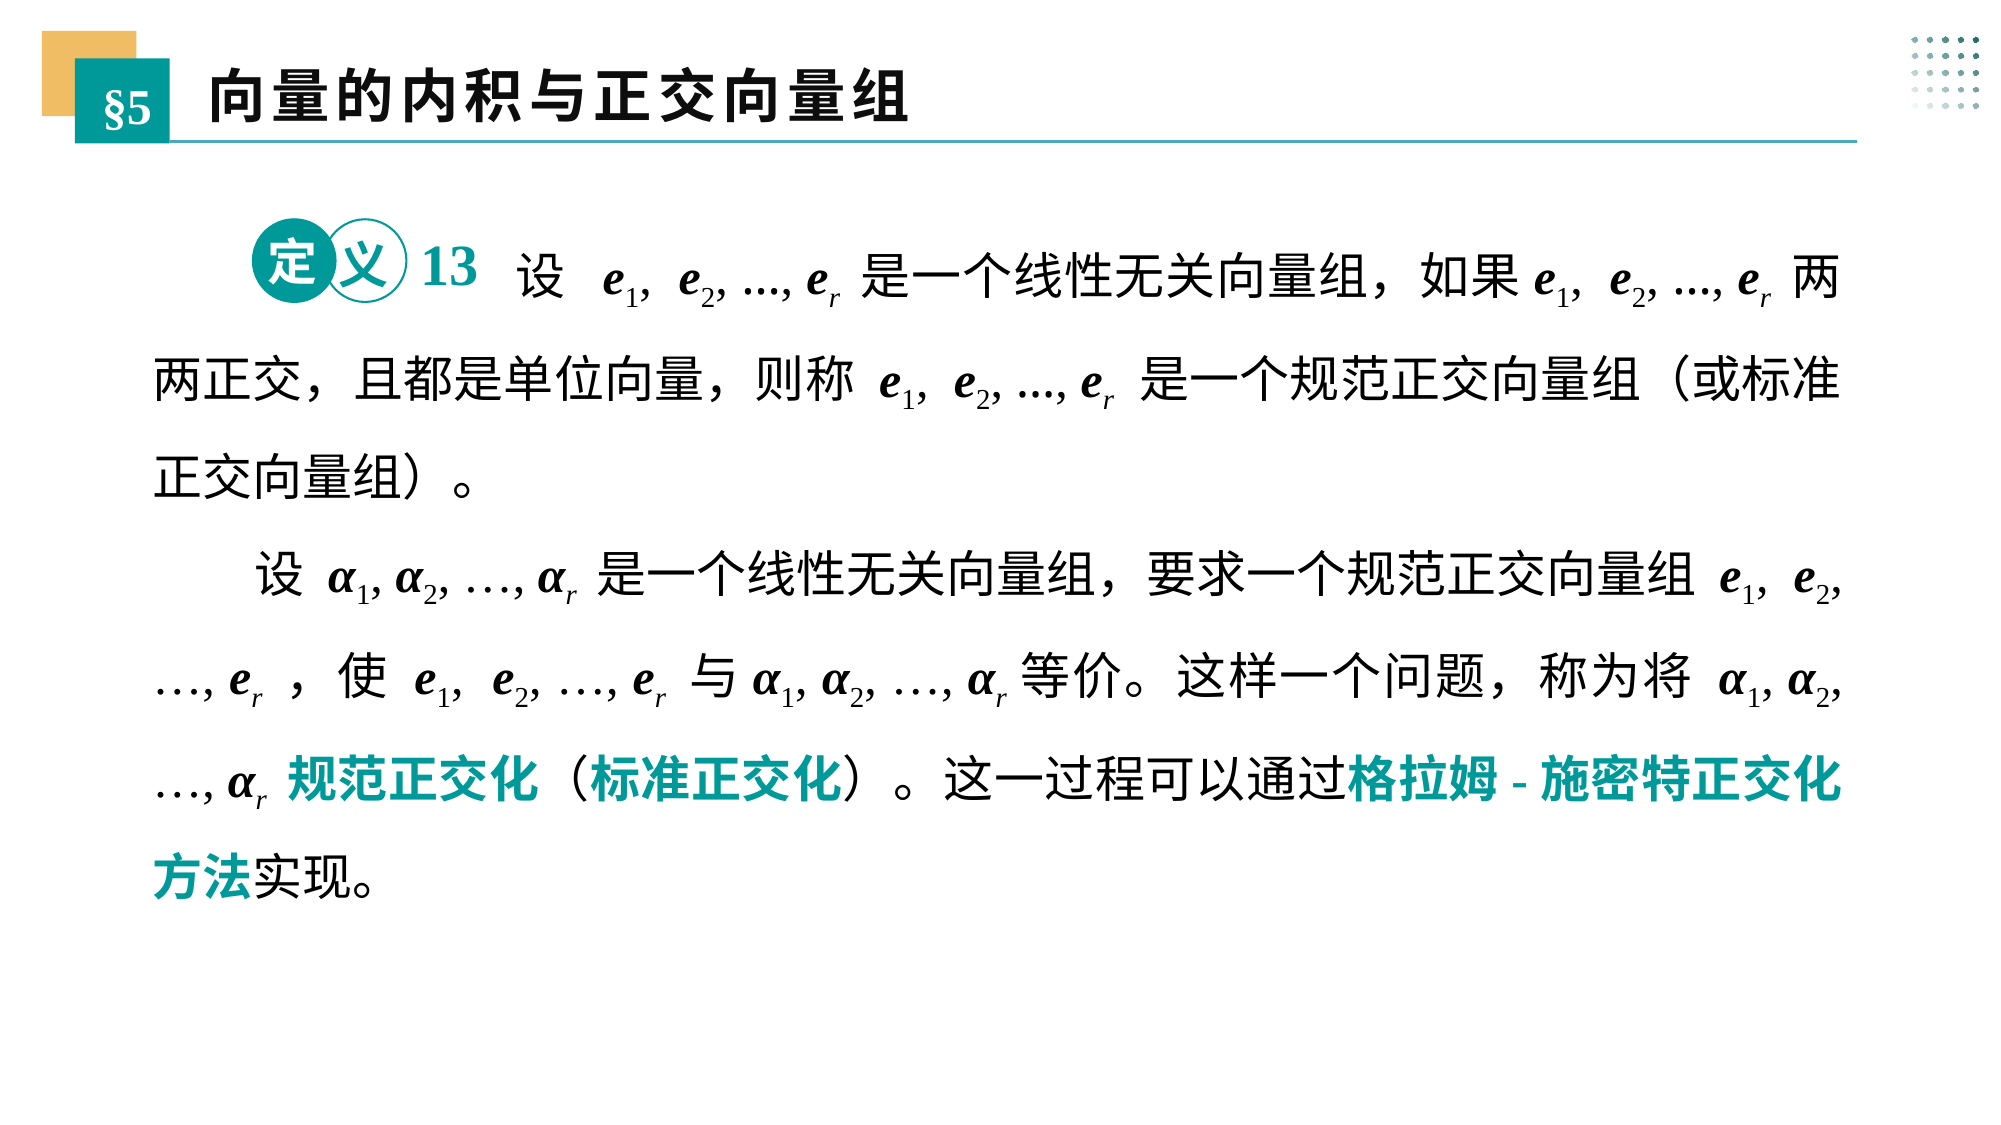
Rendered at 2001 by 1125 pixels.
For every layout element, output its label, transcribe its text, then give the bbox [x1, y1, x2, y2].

text_box 设 e1, e2, …, er 是一个线性无关向量组，如果e1, e2, …, er 两两正交，且都是单位向量，则称 e1, e2, …, er 是一个规范正交向量组（或标准正交向量组）。 [137, 203, 1857, 500]
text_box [79, 51, 980, 143]
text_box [252, 219, 508, 306]
text_box 设 α1, α2, …, αr 是一个线性无关向量组，要求一个规范正交向量组 e1, e2, …, er ，使 e1, e2, …, er 与α1, α2, …, αr等价。这样一个问题，称为将 α1, α2, …, αr 规范正交化（标准正交化）。这一过程可以通过格拉姆-施密特正交化方法实现。 [137, 500, 1858, 913]
